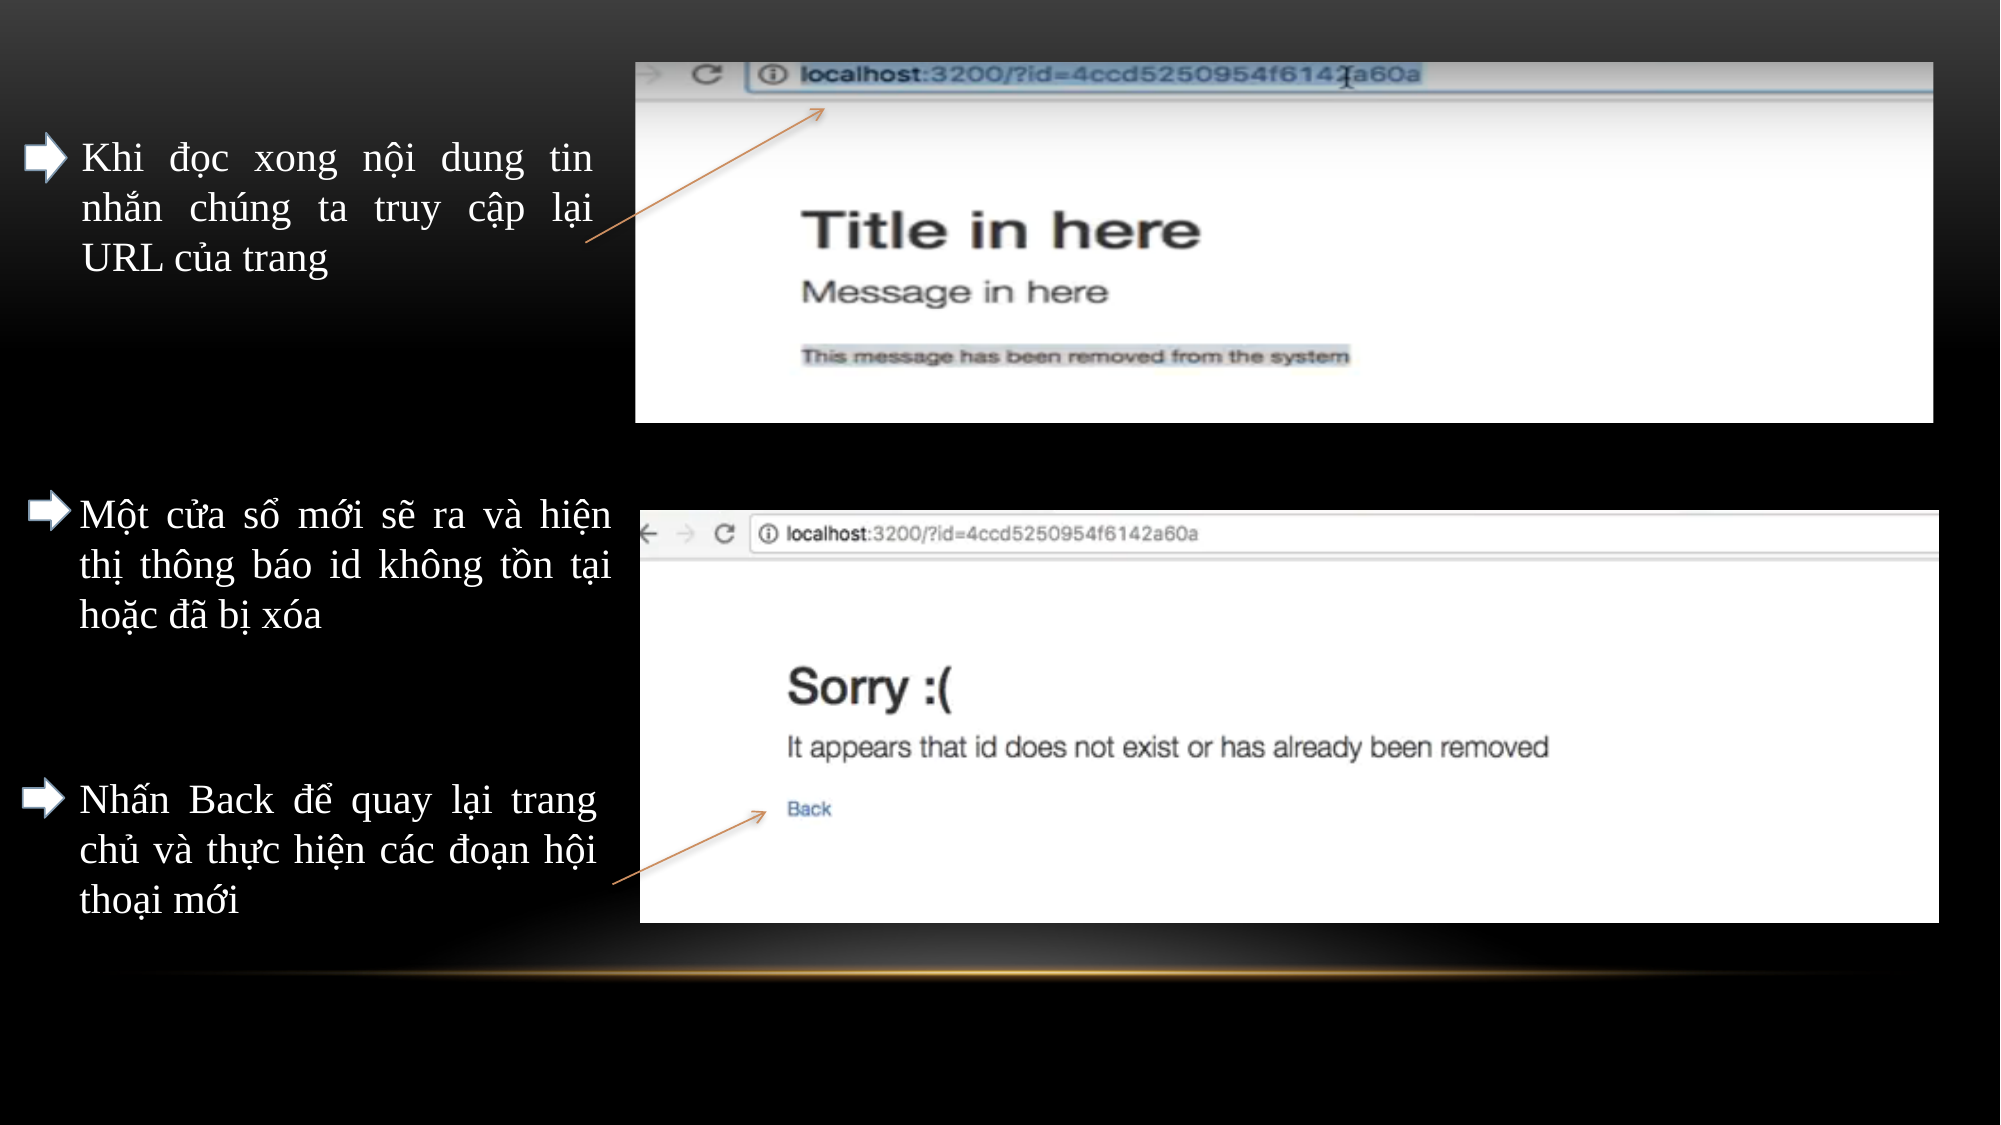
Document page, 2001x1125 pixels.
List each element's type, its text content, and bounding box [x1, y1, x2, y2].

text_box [612, 811, 767, 885]
text_box [21, 777, 66, 819]
text_box Một cửa sổ mới sẽ ra và hiện thị thông báo id không tồn tại hoặc đã bị xóa [64, 479, 628, 644]
text_box [24, 131, 68, 184]
picture [0, 0, 2000, 1125]
text_box Khi đọc xong nội dung tin nhắn chúng ta truy cập lại URL của trang [66, 121, 609, 287]
text_box [28, 489, 72, 532]
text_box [585, 108, 826, 243]
text_box Nhấn Back để quay lại trang chủ và thực hiện các đoạn hội thoại mới [64, 764, 613, 930]
